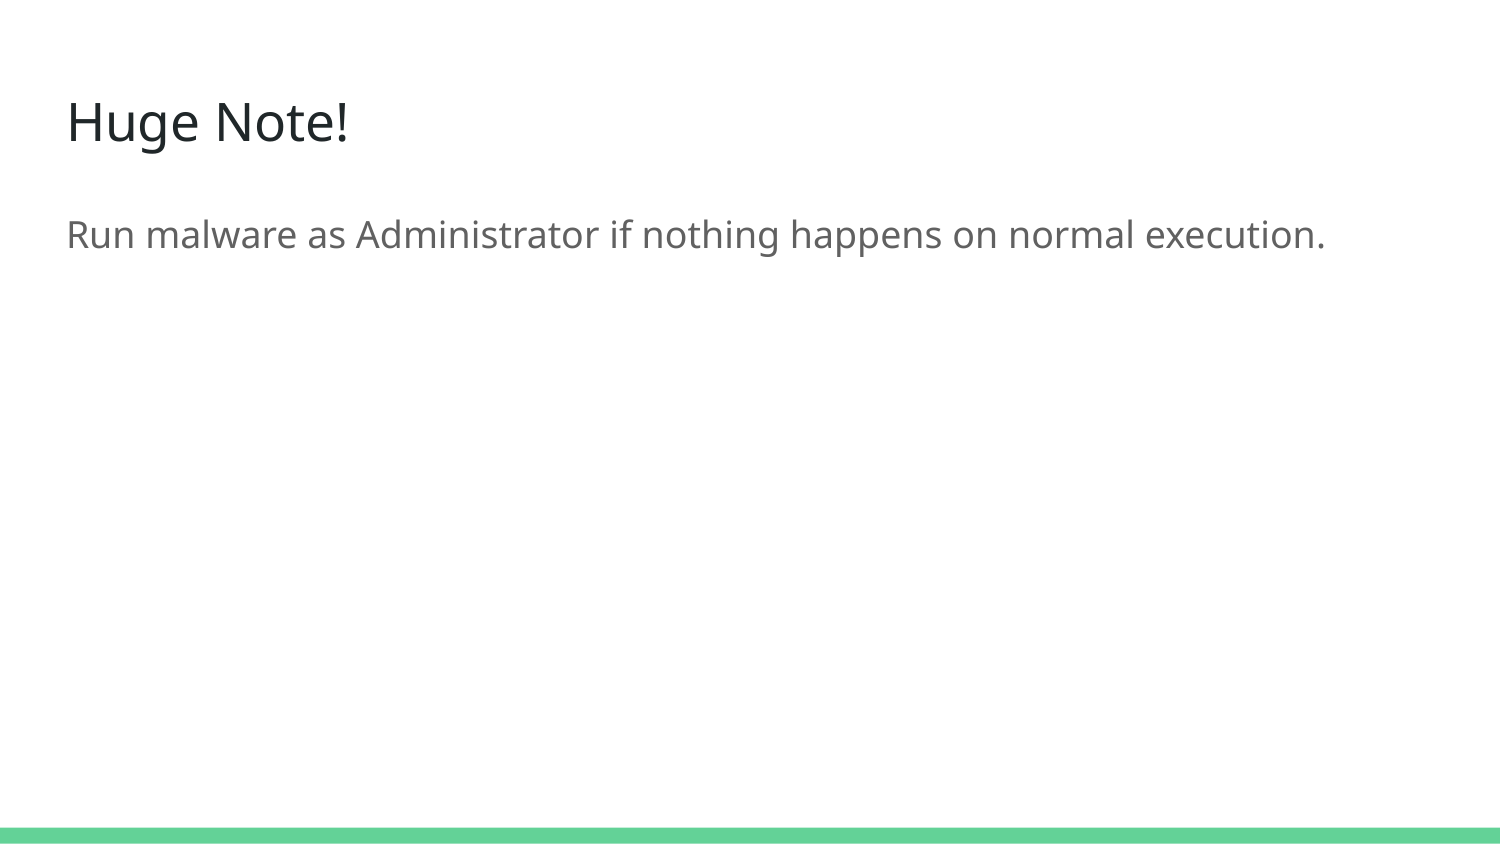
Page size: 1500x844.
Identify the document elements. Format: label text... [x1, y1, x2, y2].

list Run malware as Administrator if nothing happens on normal execution. [51, 189, 1449, 750]
title Huge Note! [51, 72, 1449, 167]
